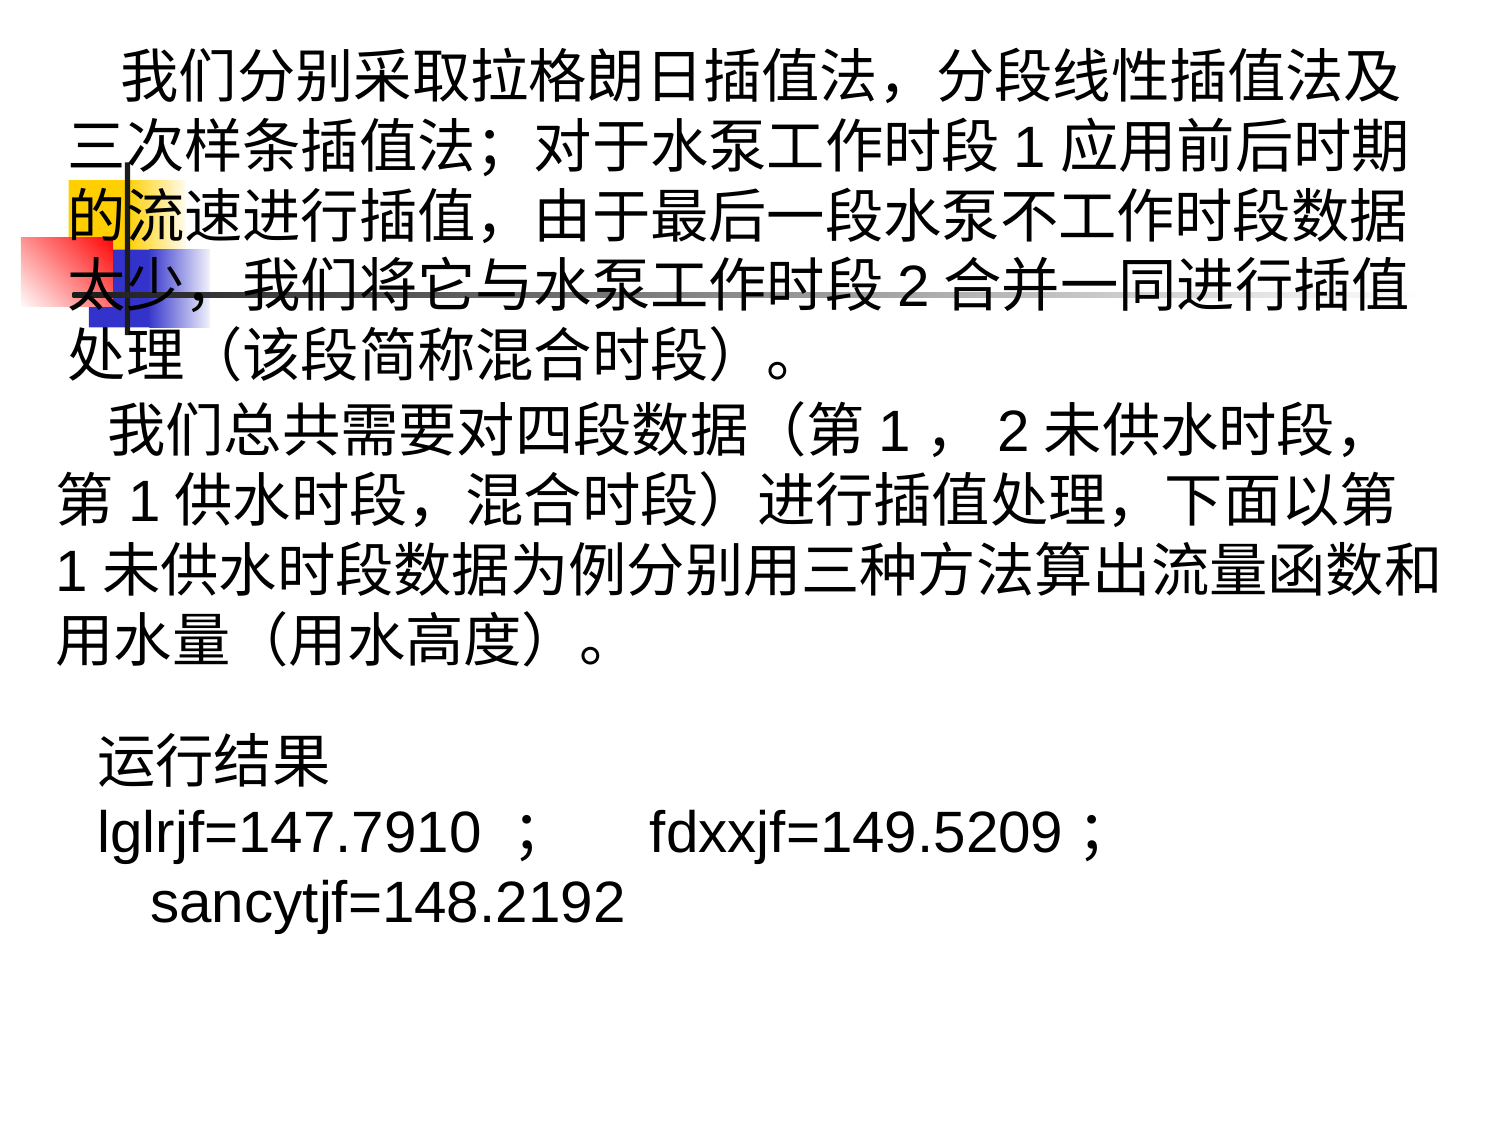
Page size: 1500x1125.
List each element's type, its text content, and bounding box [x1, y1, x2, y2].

text_box 我们总共需要对四段数据（第1，2未供水时段，第1供水时段，混合时段）进行插值处理，下面以第1未供水时段数据为例分别用三种方法算出流量函数和用水量（用水高度）。 [41, 385, 1459, 681]
text_box 我们分别采取拉格朗日插值法，分段线性插值法及三次样条插值法；对于水泵工作时段1应用前后时期的流速进行插值，由于最后一段水泵不工作时段数据太少，我们将它与水泵工作时段2合并一同进行插值处理（该段简称混合时段）。 [53, 31, 1459, 385]
text_box 运行结果 lglrjf=147.7910 ； fdxxjf=149.5209； sancytjf=148.2192 [82, 717, 1347, 942]
